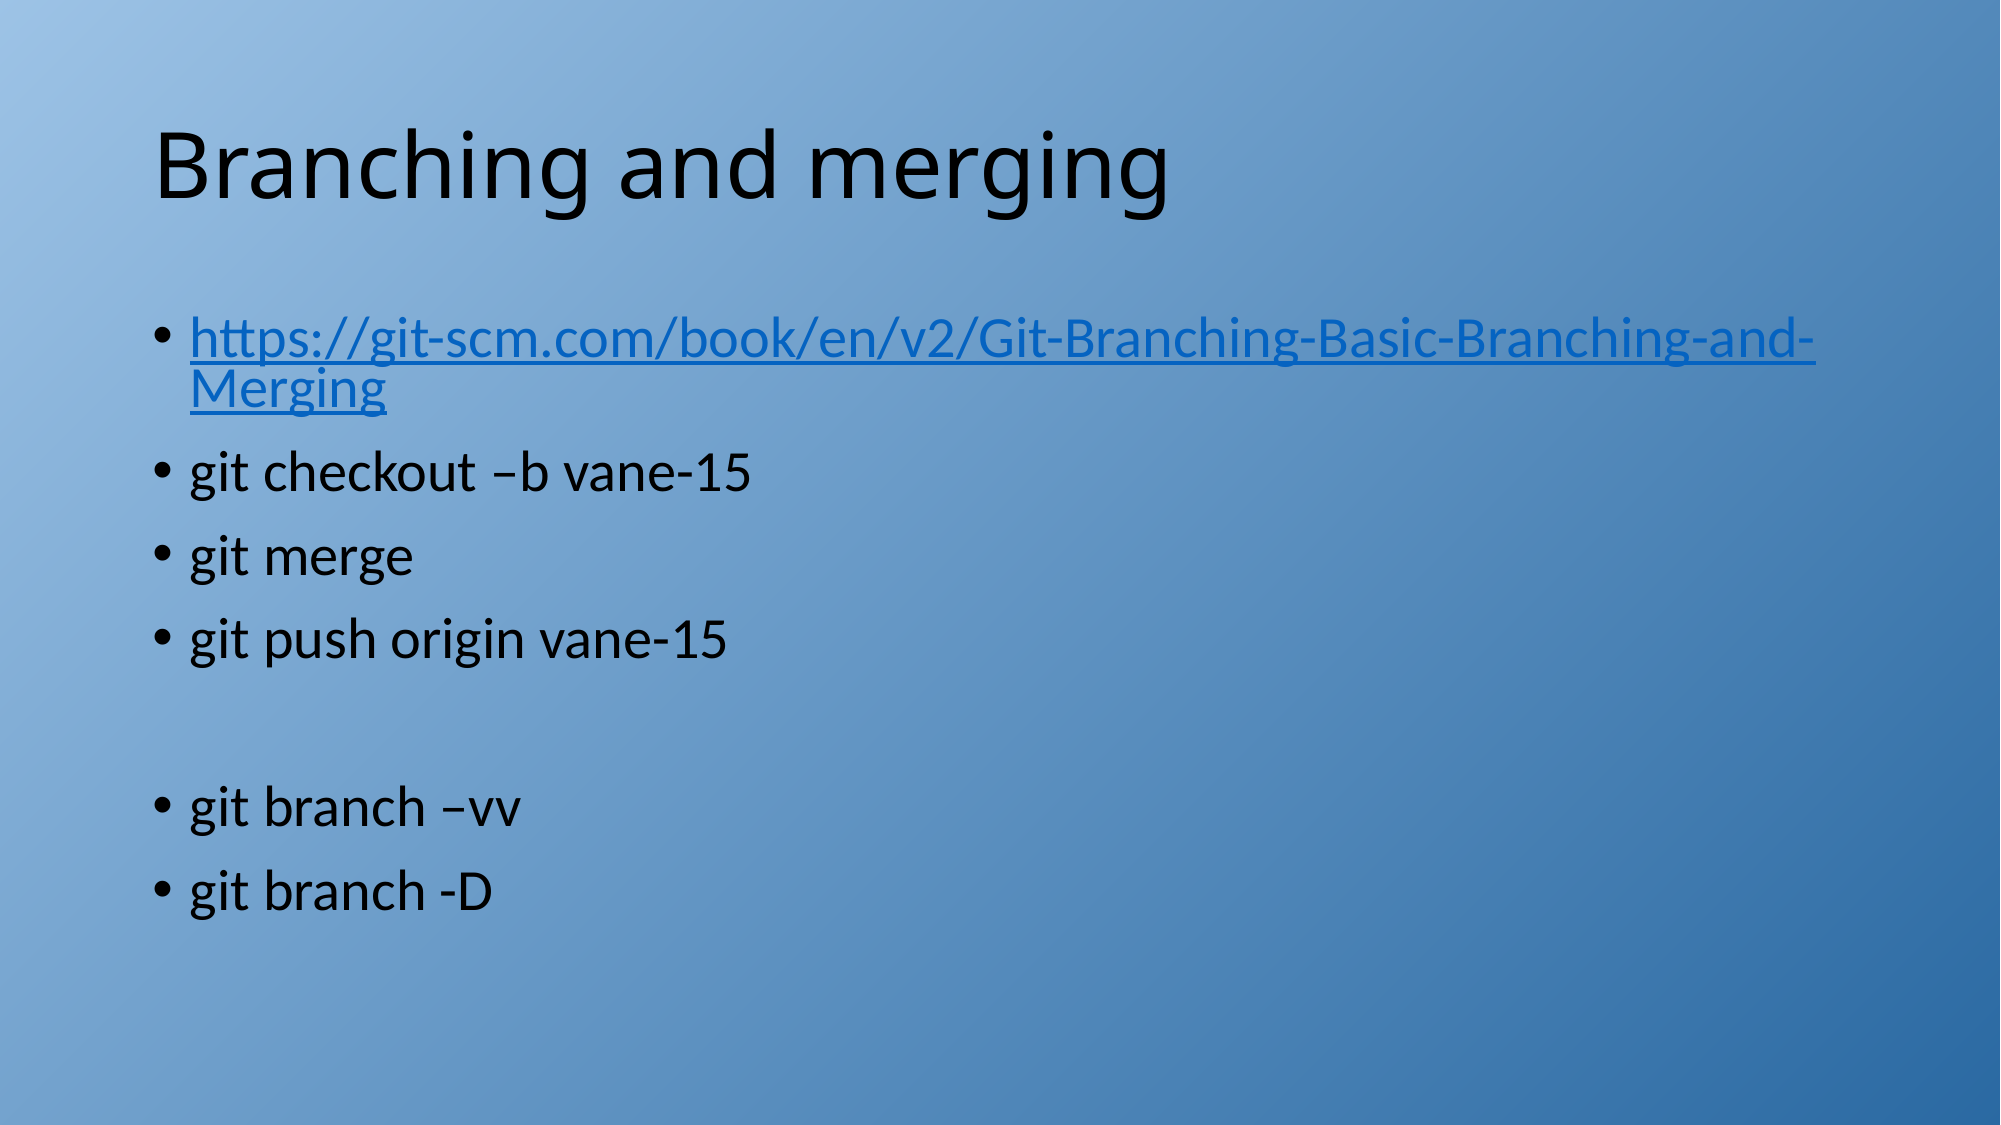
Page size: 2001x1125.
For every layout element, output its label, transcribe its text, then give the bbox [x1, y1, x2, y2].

list https://git-scm.com/book/en/v2/Git-Branching-Basic-Branching-and-Merging git checkout –b vane-15 git merge git push origin vane-15 git branch –vv git branch -D [137, 299, 1863, 1014]
title Branching and merging [137, 59, 1863, 278]
